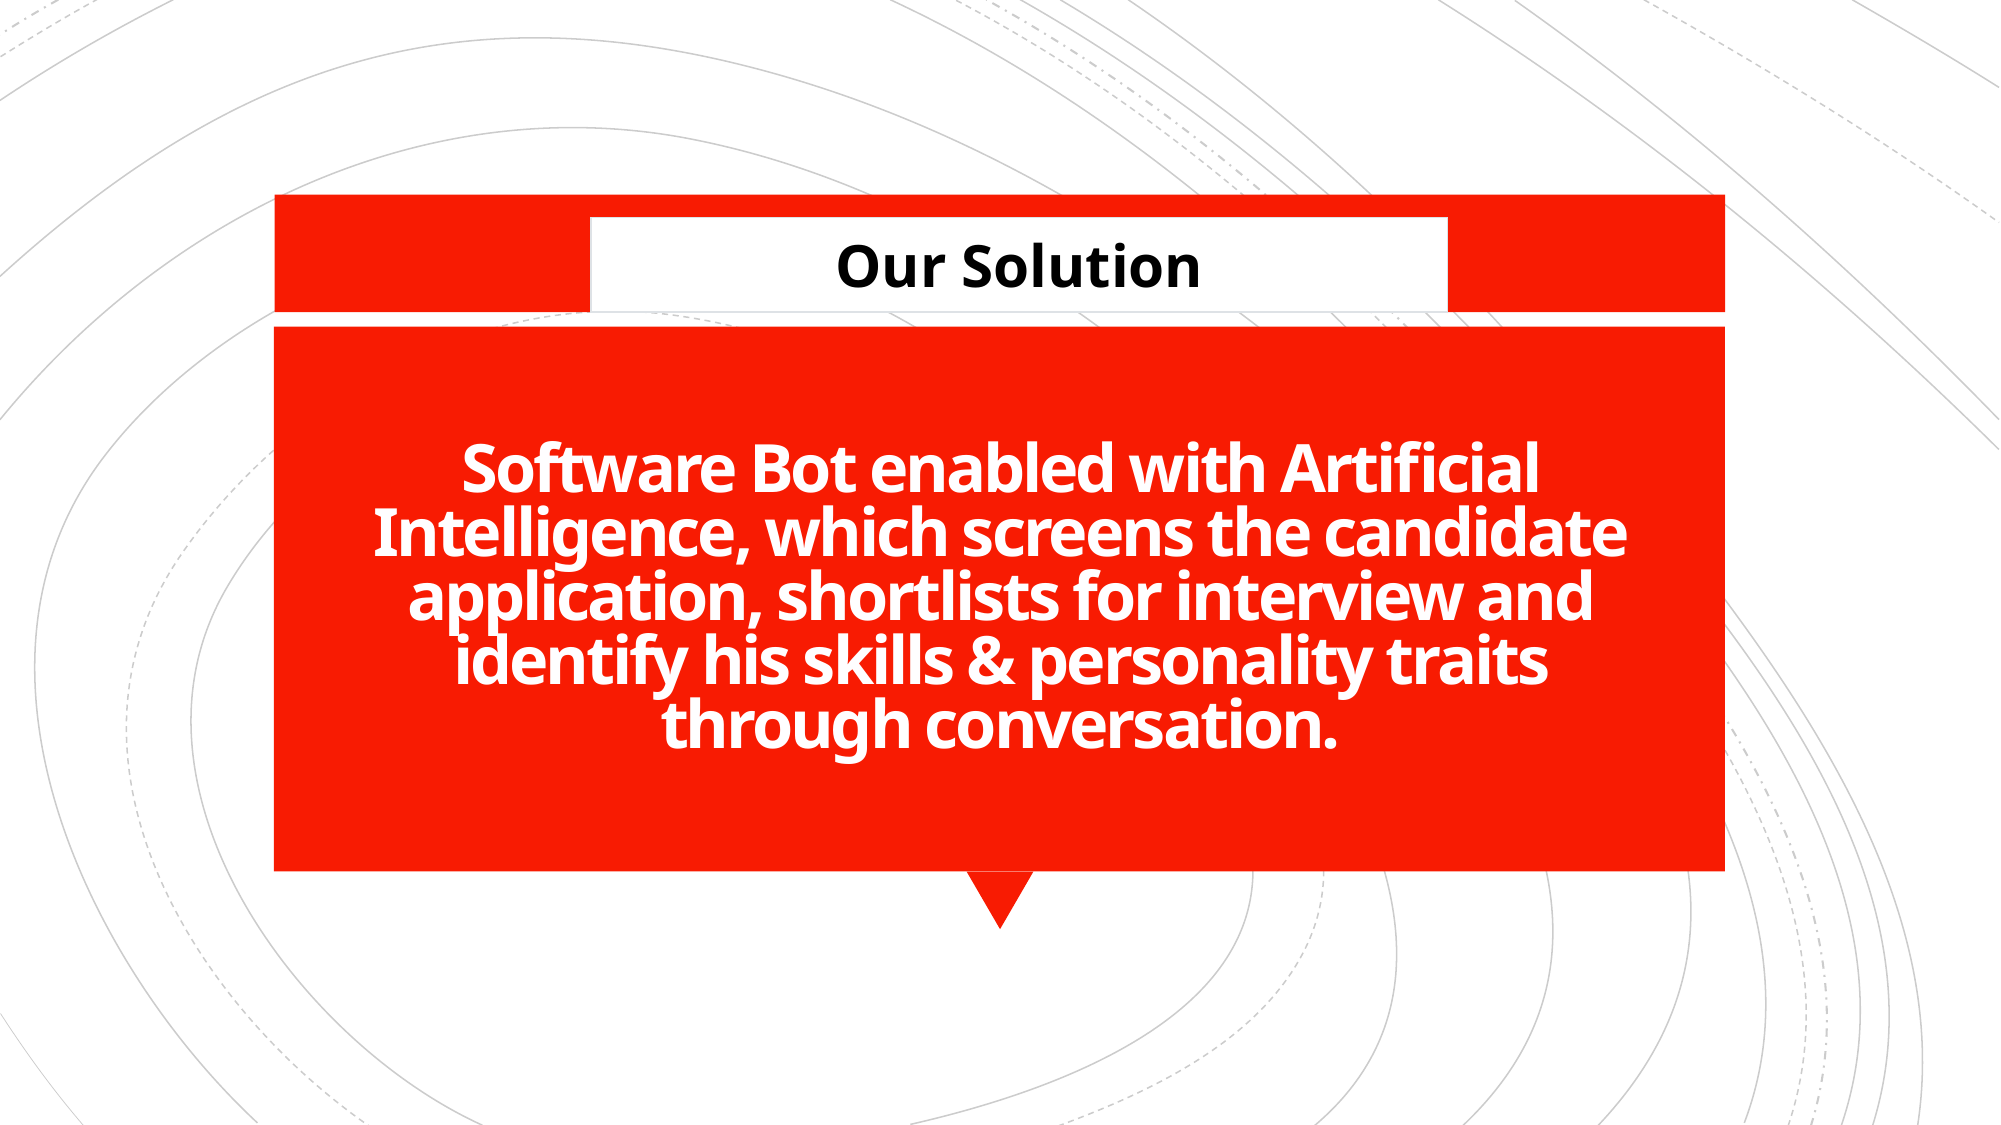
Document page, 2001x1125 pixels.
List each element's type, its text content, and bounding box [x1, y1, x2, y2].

title Software Bot enabled with Artificial Intelligence, which screens the candidate application, shortlists for interview and identify his skills & personality traits through conversation. [288, 340, 1713, 762]
table_header Our Solution [592, 218, 1447, 311]
